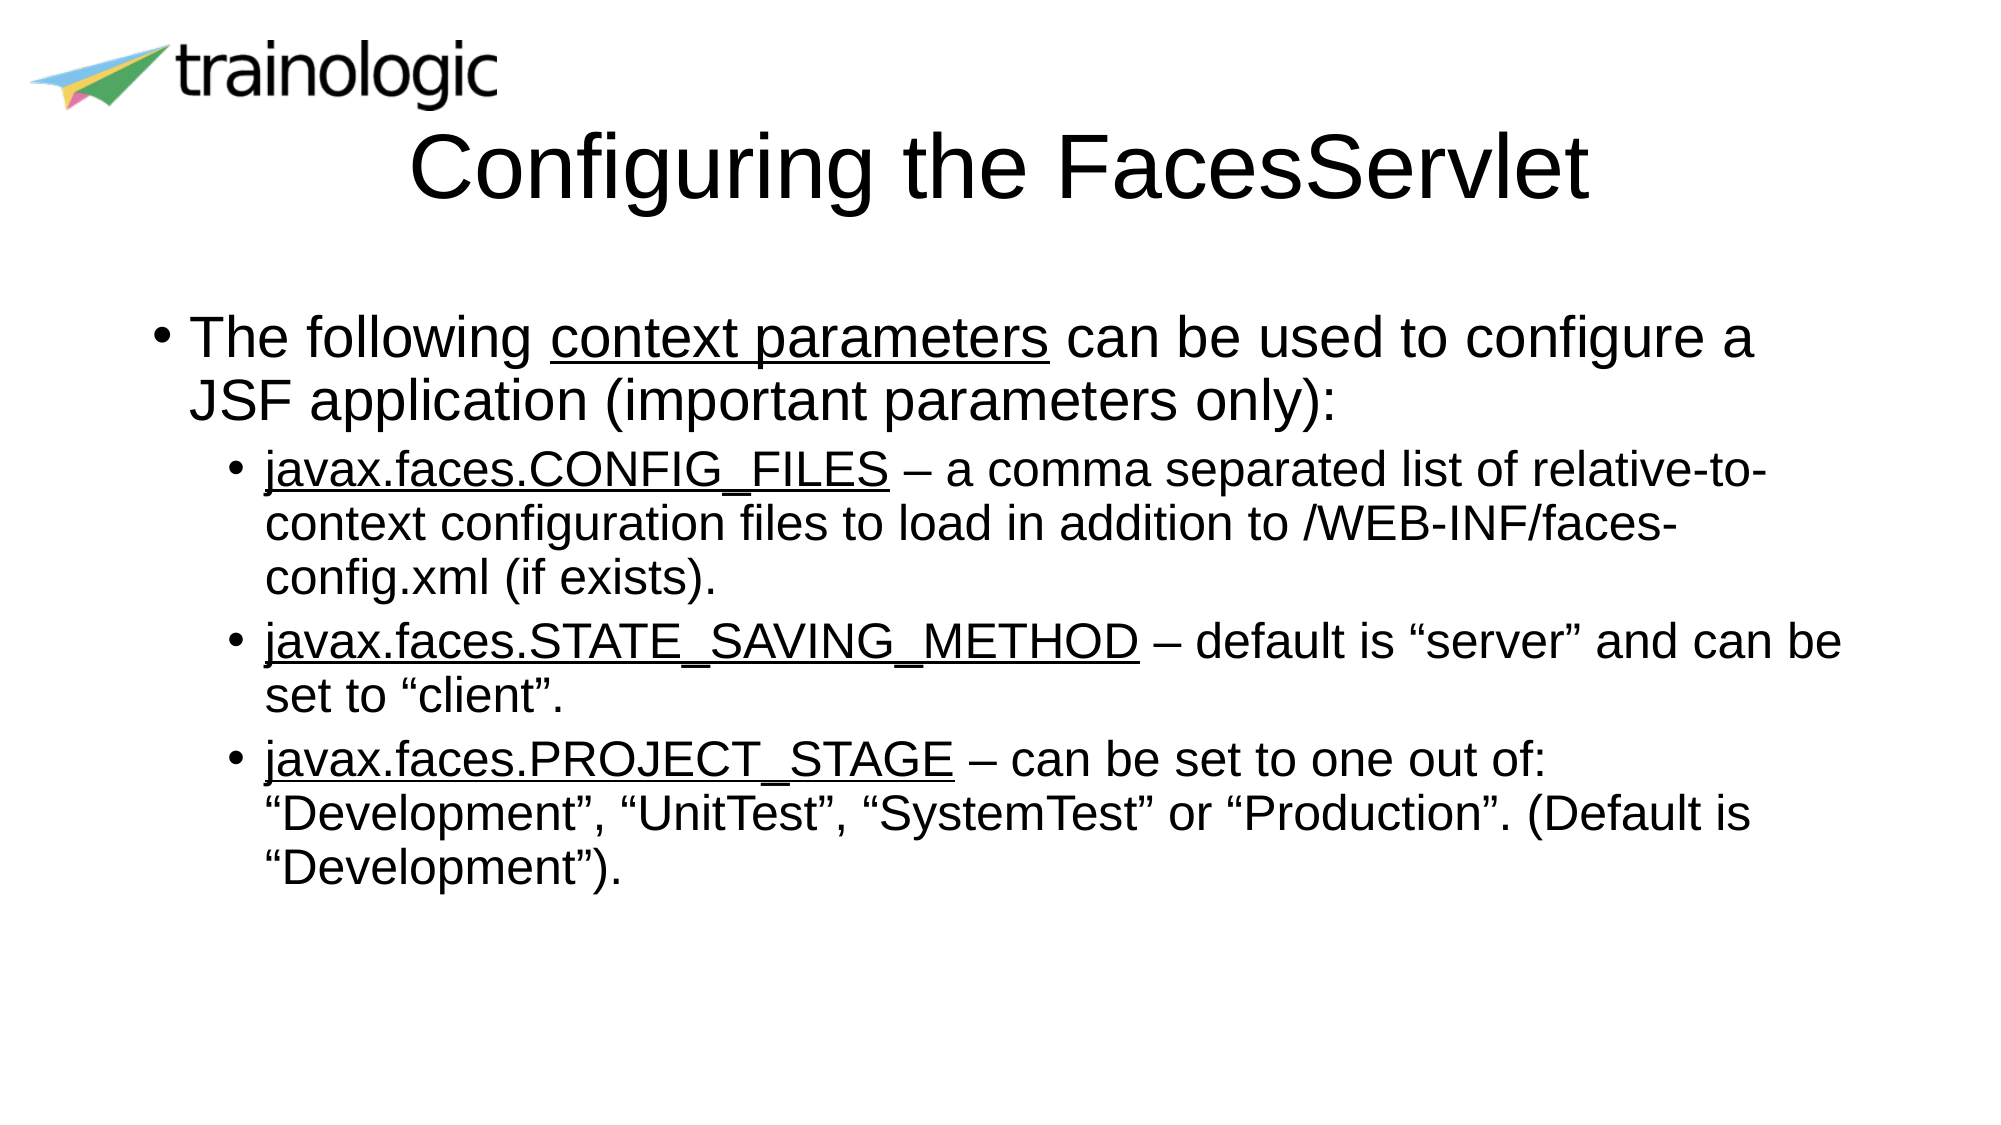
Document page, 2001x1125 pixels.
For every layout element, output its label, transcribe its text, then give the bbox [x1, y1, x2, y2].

list The following context parameters can be used to configure a JSF application (important parameters only): javax.faces.CONFIG_FILES – a comma separated list of relative-to-context configuration files to load in addition to /WEB-INF/faces-config.xml (if exists). javax.faces.STATE_SAVING_METHOD – default is “server” and can be set to “client”. javax.faces.PROJECT_STAGE – can be set to one out of: “Development”, “UnitTest”, “SystemTest” or “Production”. (Default is “Development”). [137, 299, 1863, 1014]
picture [30, 40, 497, 111]
title Configuring the FacesServlet [137, 59, 1863, 278]
